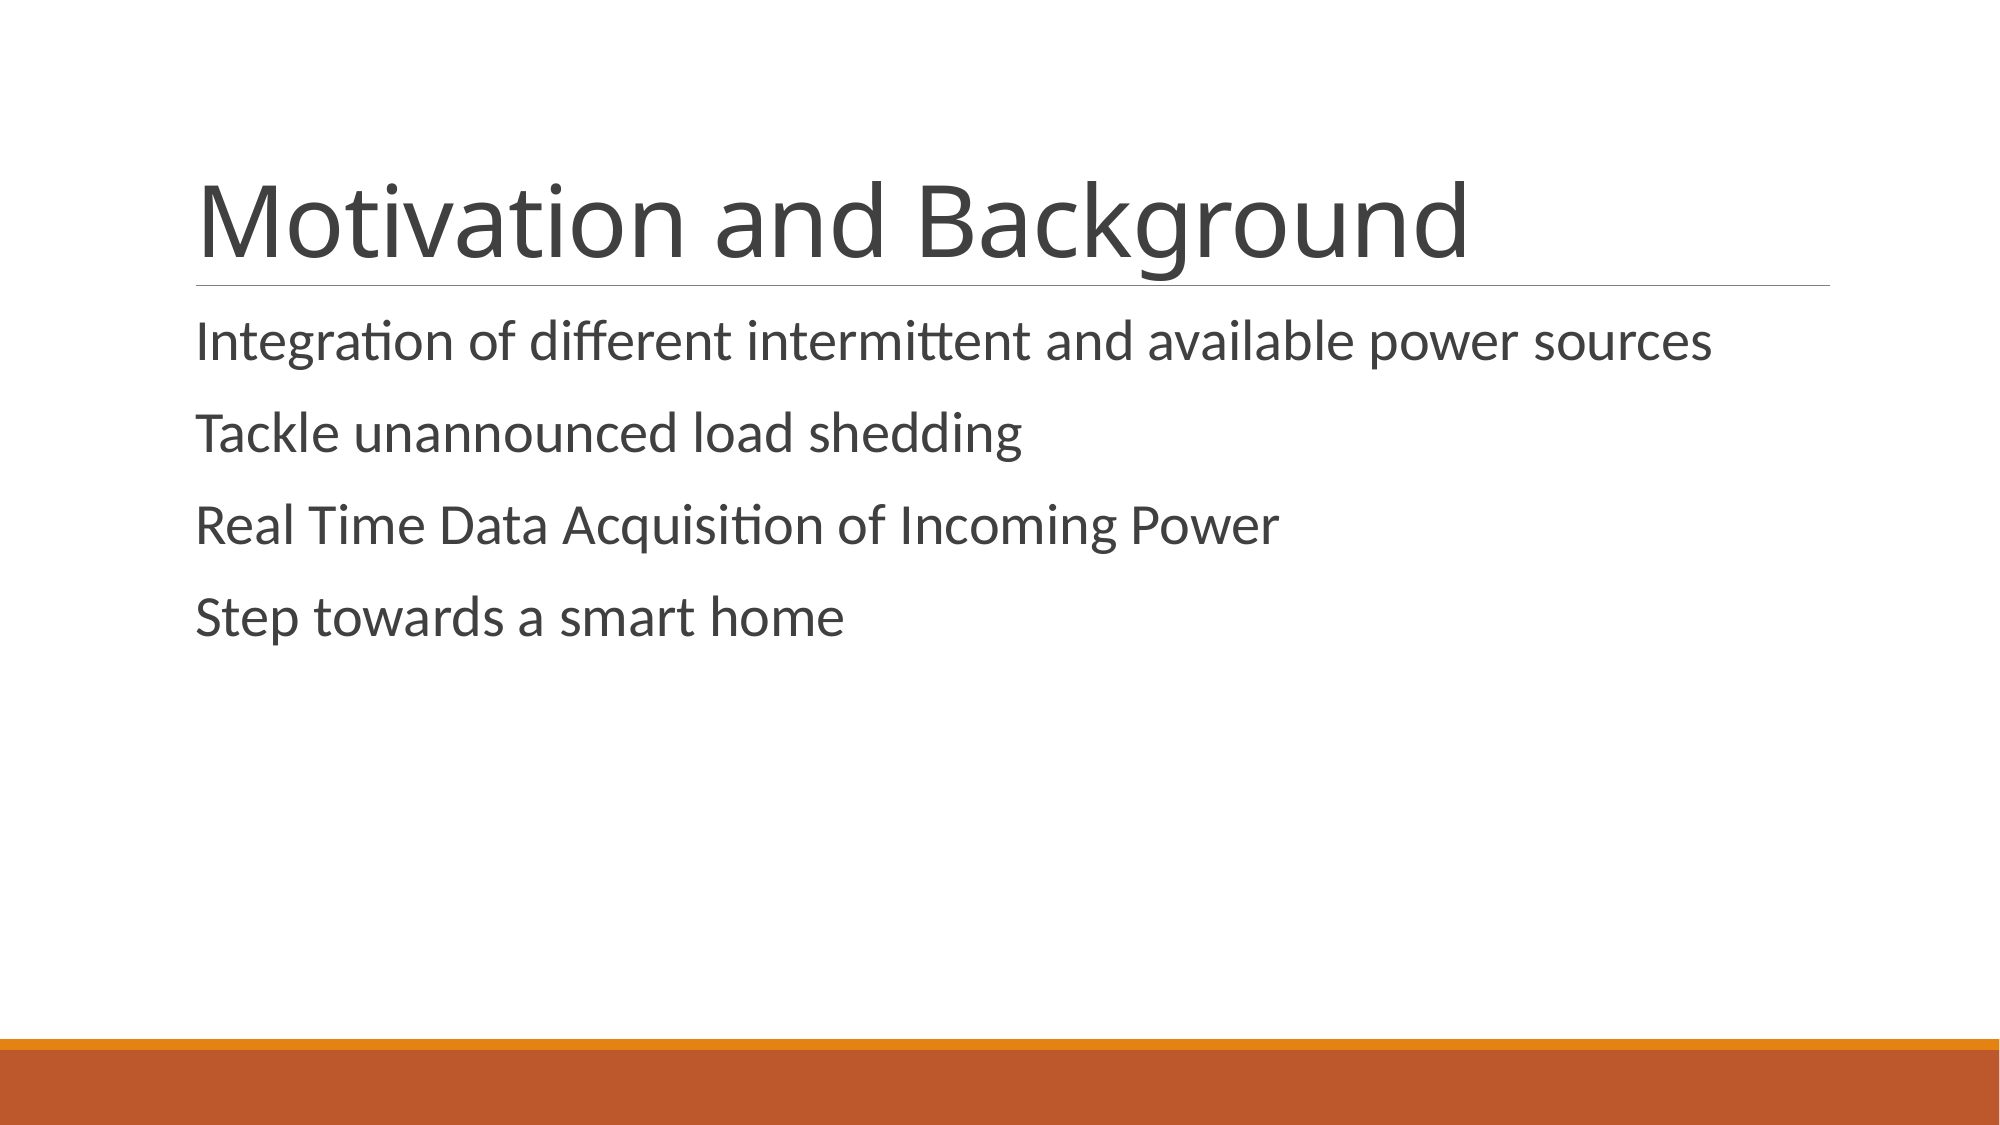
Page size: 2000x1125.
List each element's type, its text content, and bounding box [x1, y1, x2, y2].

title Motivation and Background [179, 47, 1830, 285]
list Integration of different intermittent and available power sources Tackle unannounced load shedding Real Time Data Acquisition of Incoming Power Step towards a smart home [179, 302, 1830, 963]
